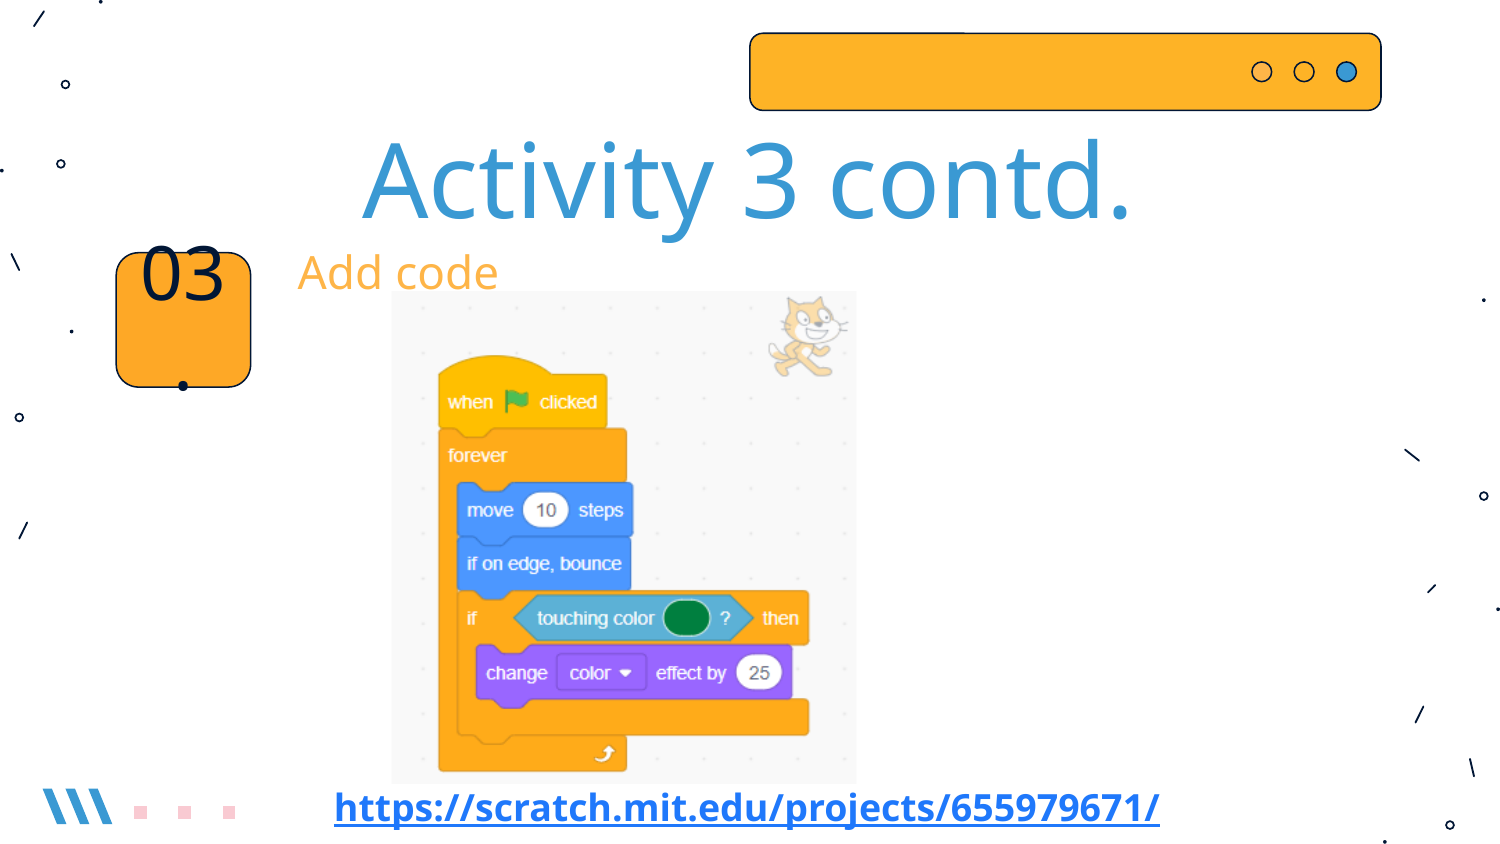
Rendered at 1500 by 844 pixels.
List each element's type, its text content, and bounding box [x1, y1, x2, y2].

picture [391, 291, 857, 784]
text_box [116, 252, 251, 388]
subtitle Add code [297, 232, 681, 310]
text_box [749, 33, 1382, 111]
text_box Activity 3 contd. [117, 126, 1381, 228]
title 03. [139, 277, 228, 355]
text_box https://scratch.mit.edu/projects/655979671/ [36, 776, 1458, 843]
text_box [1251, 61, 1357, 82]
